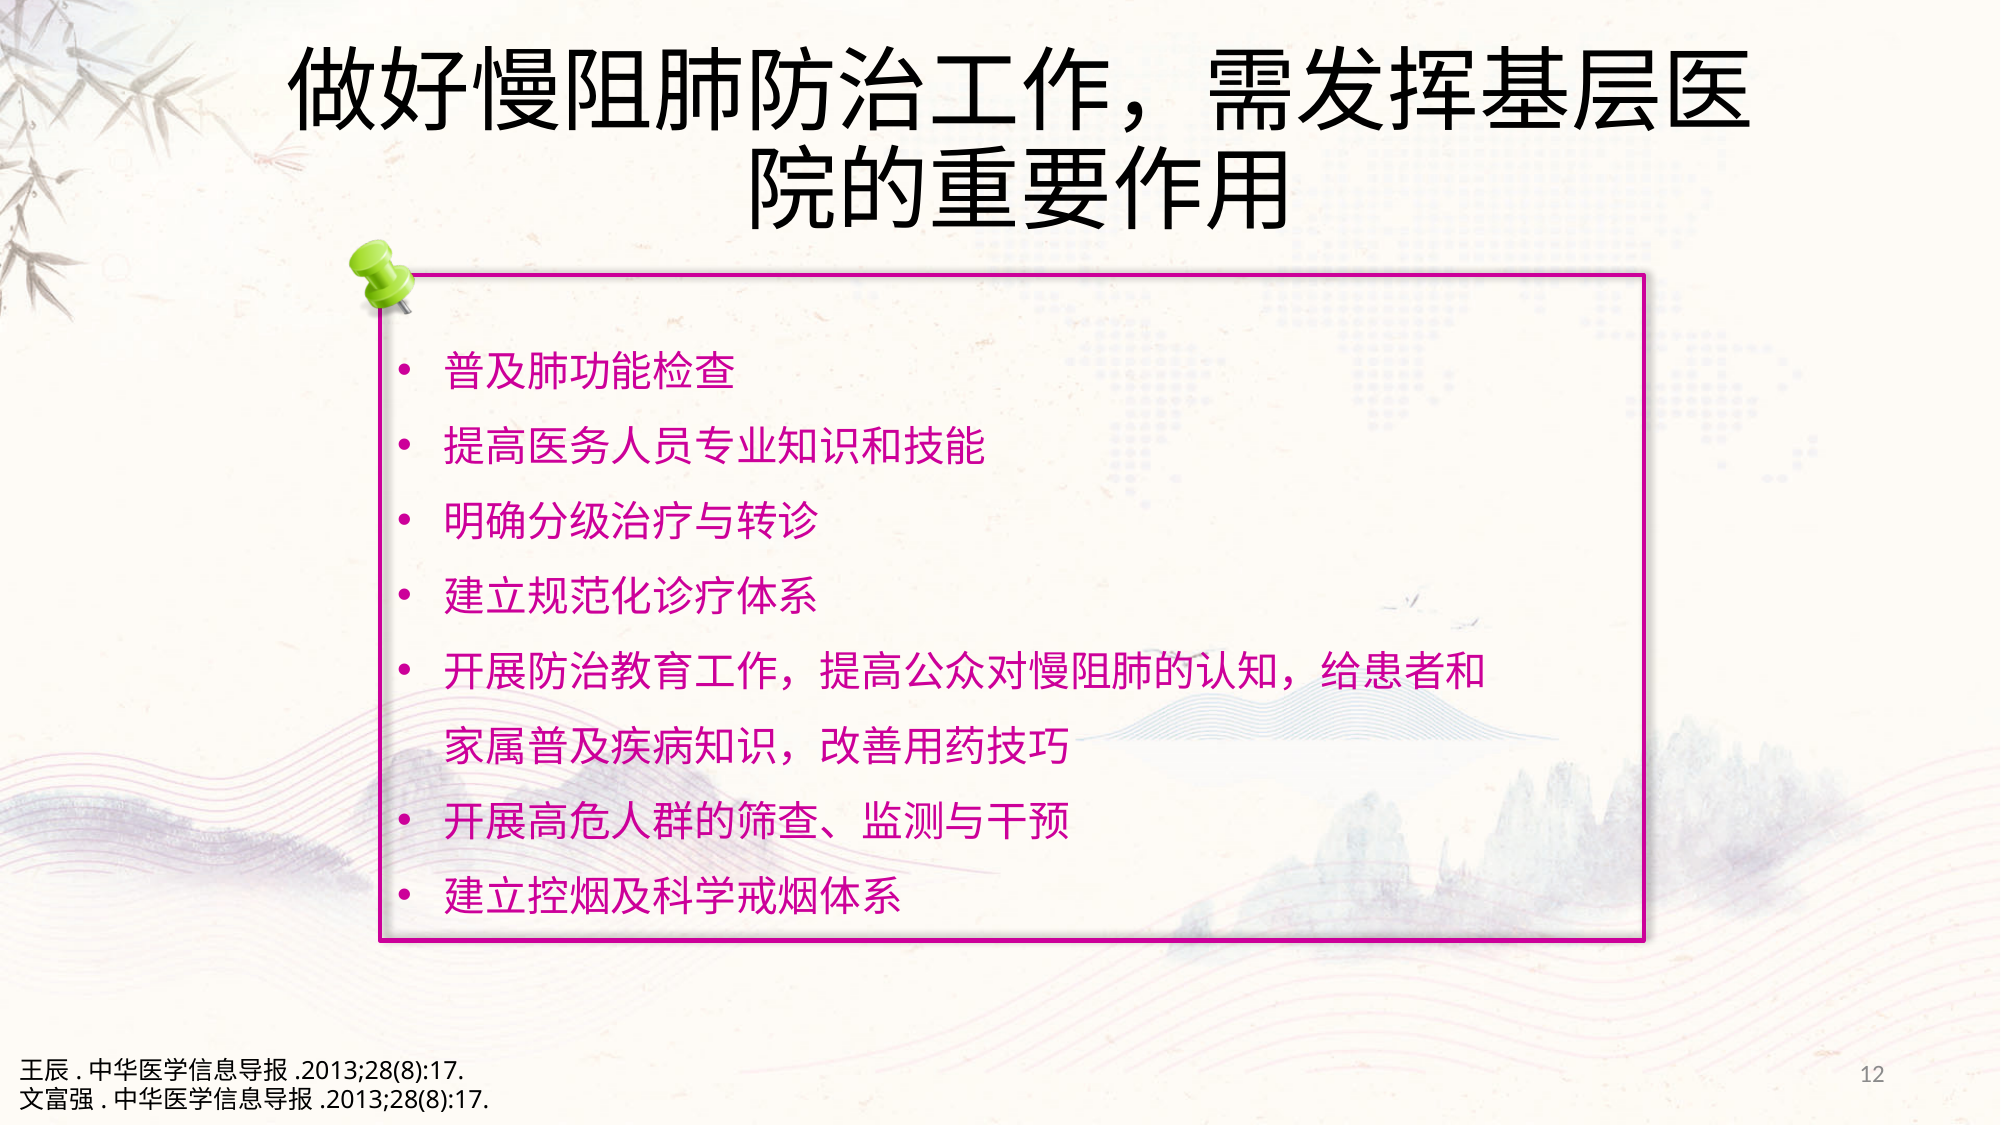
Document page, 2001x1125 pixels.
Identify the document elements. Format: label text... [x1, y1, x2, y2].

text_box 做好慢阻肺防治工作，需发挥基层医院的重要作用 [261, 37, 1780, 173]
picture [0, 0, 2001, 1125]
slide_number 12 [1433, 1042, 1900, 1103]
text_box [419, 273, 1646, 943]
text_box [378, 329, 382, 943]
text_box 王辰.中华医学信息导报.2013;28(8):17. 文富强.中华医学信息导报.2013;28(8):17. [4, 1046, 1130, 1122]
text_box 普及肺功能检查 提高医务人员专业知识和技能 明确分级治疗与转诊 建立规范化诊疗体系 开展防治教育工作，提高公众对慢阻肺的认知，给患者和家属普及疾病知识，改善用药技巧 开展高危人群的筛查、监测与干预 建立控烟及科学戒烟体系 [382, 312, 1517, 1040]
